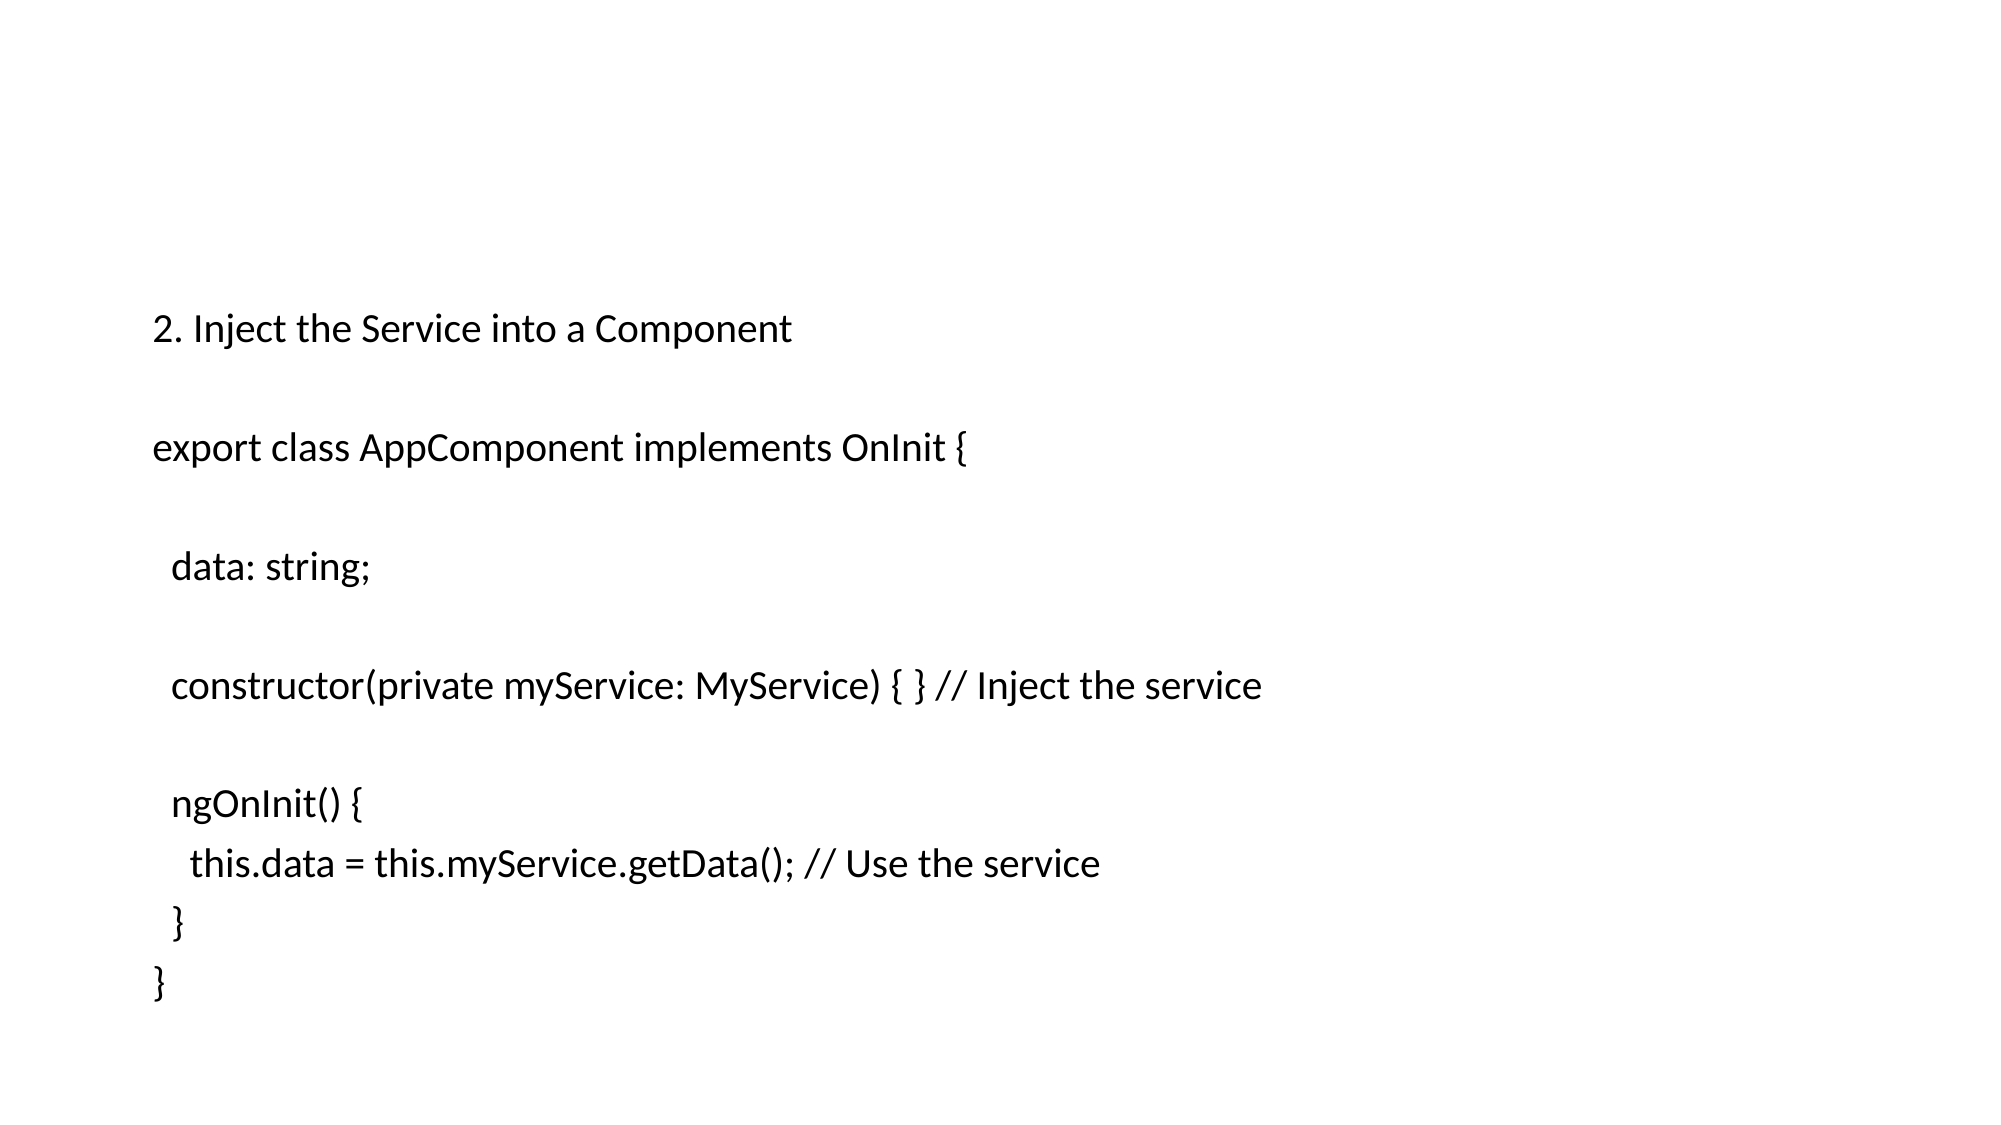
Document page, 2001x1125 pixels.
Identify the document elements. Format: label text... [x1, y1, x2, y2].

list 2. Inject the Service into a Component export class AppComponent implements OnInit { data: string; constructor(private myService: MyService) { } // Inject the service ngOnInit() { this.data = this.myService.getData(); // Use the service } } [137, 299, 1863, 1014]
